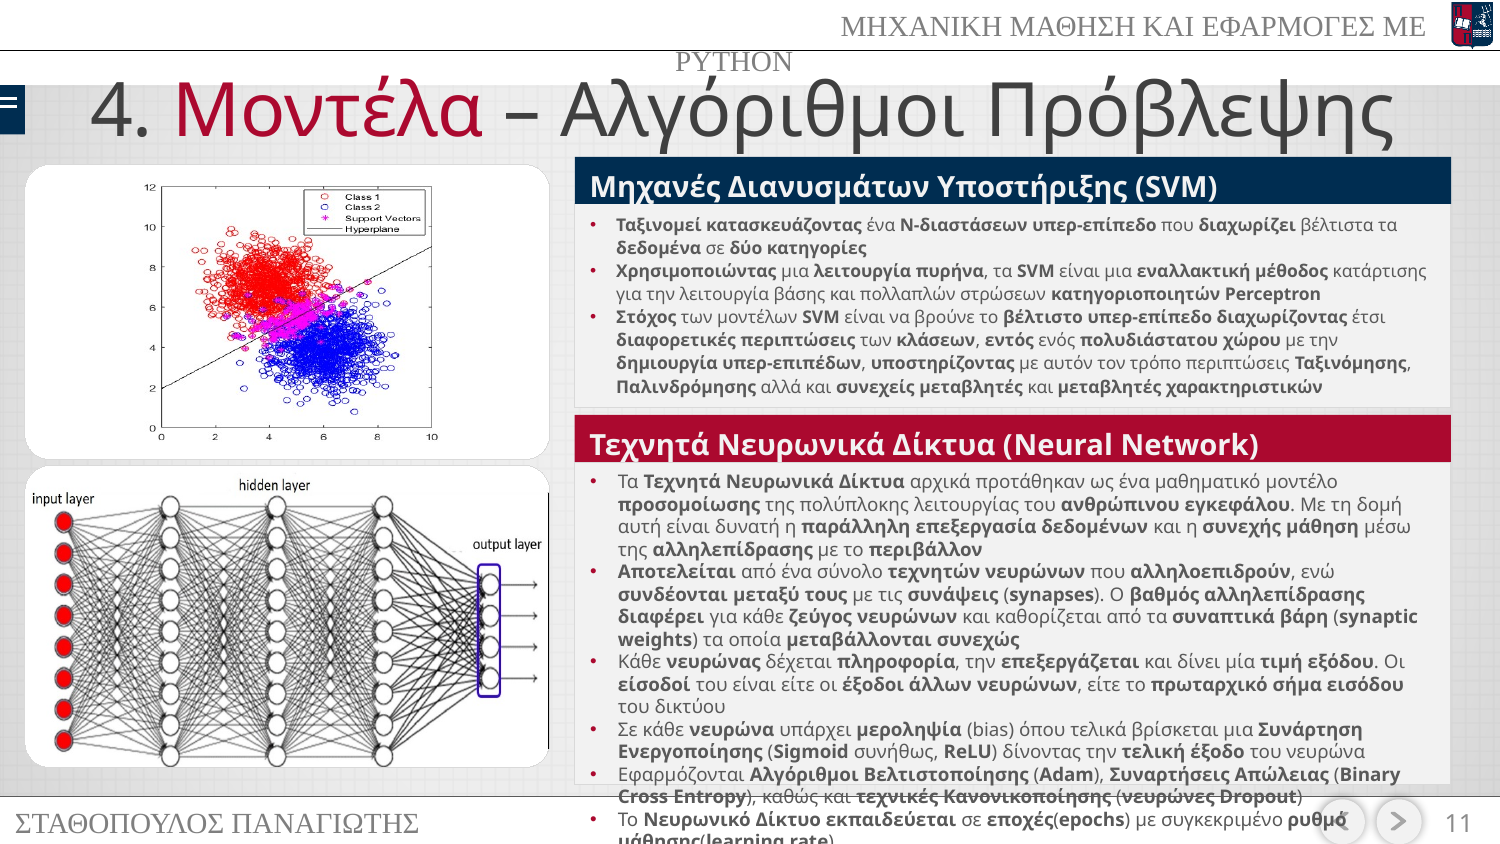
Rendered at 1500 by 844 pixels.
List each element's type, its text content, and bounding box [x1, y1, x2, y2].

title 4. Μοντέλα – Αλγόριθμοι Πρόβλεψης [75, 71, 1500, 142]
text_box Τεχνητά Νευρωνικά Δίκτυα (Neural Network) [574, 414, 1451, 462]
picture [1447, 1, 1497, 50]
text_box Ταξινομεί κατασκευάζοντας ένα Ν-διαστάσεων υπερ-επίπεδο που διαχωρίζει βέλτιστα τα δεδομένα σε δύο κατηγορίες Χρησιμοποιώντας μια λειτουργία πυρήνα, τα SVM είναι μια εναλλακτική μέθοδος κατάρτισης για την λειτουργία βάσης και πολλαπλών στρώσεων κατηγοριοποιητών Perceptron Στόχος των μοντέλων SVM είναι να βρούνε το βέλτιστο υπερ-επίπεδο διαχωρίζοντας έτσι διαφορετικές περιπτώσεις των κλάσεων, εντός ενός πολυδιάστατου χώρου με την δημιουργία υπερ-επιπέδων, υποστηρίζοντας με αυτόν τον τρόπο περιπτώσεις Ταξινόμησης, Παλινδρόμησης αλλά και συνεχείς μεταβλητές και μεταβλητές χαρακτηριστικών [574, 204, 1451, 408]
picture [0, 85, 1500, 796]
slide_number 11 [1425, 804, 1489, 844]
text_box Μηχανές Διανυσμάτων Υποστήριξης (SVM) [574, 156, 1452, 204]
text_box Τα Τεχνητά Νευρωνικά Δίκτυα αρχικά προτάθηκαν ως ένα μαθηματικό μοντέλο προσομοίωσης της πολύπλοκης λειτουργίας του ανθρώπινου εγκεφάλου. Με τη δομή αυτή είναι δυνατή η παράλληλη επεξεργασία δεδομένων και η συνεχής μάθηση µέσω της αλληλεπίδρασης µε το περιβάλλον Αποτελείται από ένα σύνολο τεχνητών νευρώνων που αλληλοεπιδρούν, ενώ συνδέονται μεταξύ τους µε τις συνάψεις (synapses). Ο βαθμός αλληλεπίδρασης διαφέρει για κάθε ζεύγος νευρώνων και καθορίζεται από τα συναπτικά βάρη (synaptic weights) τα οποία μεταβάλλονται συνεχώς Κάθε νευρώνας δέχεται πληροφορία, την επεξεργάζεται και δίνει µία τιμή εξόδου. Οι είσοδοί του είναι είτε οι έξοδοι άλλων νευρώνων, είτε το πρωταρχικό σήμα εισόδου του δικτύου Σε κάθε νευρώνα υπάρχει μεροληψία (bias) όπου τελικά βρίσκεται μια Συνάρτηση Ενεργοποίησης (Sigmoid συνήθως, ReLU) δίνοντας την τελική έξοδο του νευρώνα Εφαρμόζονται Αλγόριθμοι Βελτιστοποίησης (Adam), Συναρτήσεις Απώλειας (Binary Cross Entropy), καθώς και τεχνικές Κανονικοποίησης (νευρώνες Dropout) Το Νευρωνικό Δίκτυο εκπαιδεύεται σε εποχές(epochs) με συγκεκριμένο ρυθμό μάθησης(learning rate) [574, 462, 1451, 785]
